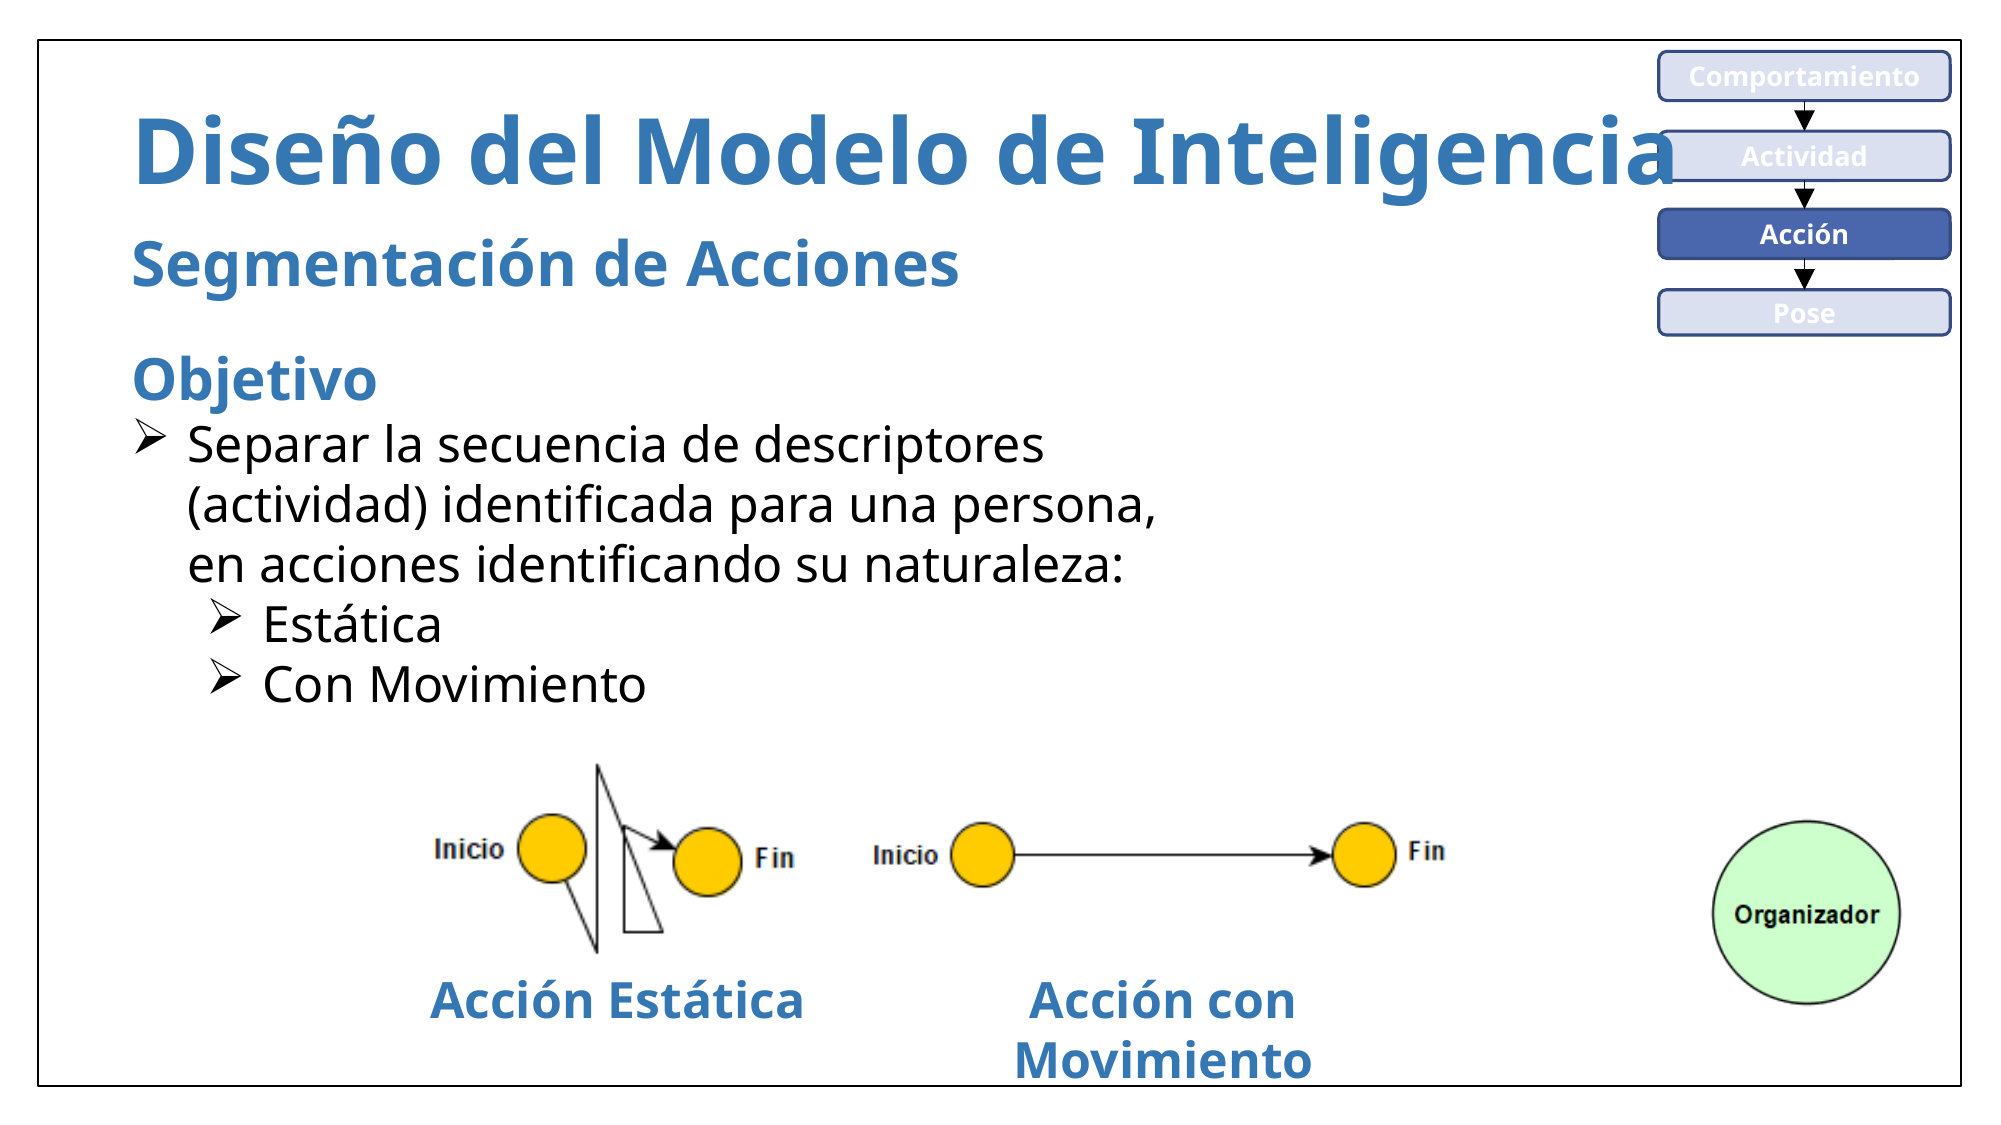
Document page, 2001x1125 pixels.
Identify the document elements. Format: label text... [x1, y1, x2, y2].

text_box Segmentación de Acciones [116, 216, 1708, 307]
picture [850, 774, 1477, 922]
text_box Comportamiento [1737, 49, 1952, 103]
picture [423, 751, 814, 962]
picture [1694, 810, 1915, 1025]
text_box Acción Estática [402, 960, 834, 1036]
text_box Objetivo Separar la secuencia de descriptores (actividad) identificada para una persona, en acciones identificando su naturaleza: Estática Con Movimiento [116, 335, 1225, 720]
text_box Acción [1737, 207, 1952, 261]
text_box Acción con Movimiento [872, 960, 1455, 1096]
text_box Diseño del Modelo de Inteligencia [116, 43, 1737, 266]
text_box Actividad [1737, 129, 1952, 183]
text_box Pose [1657, 288, 1952, 337]
